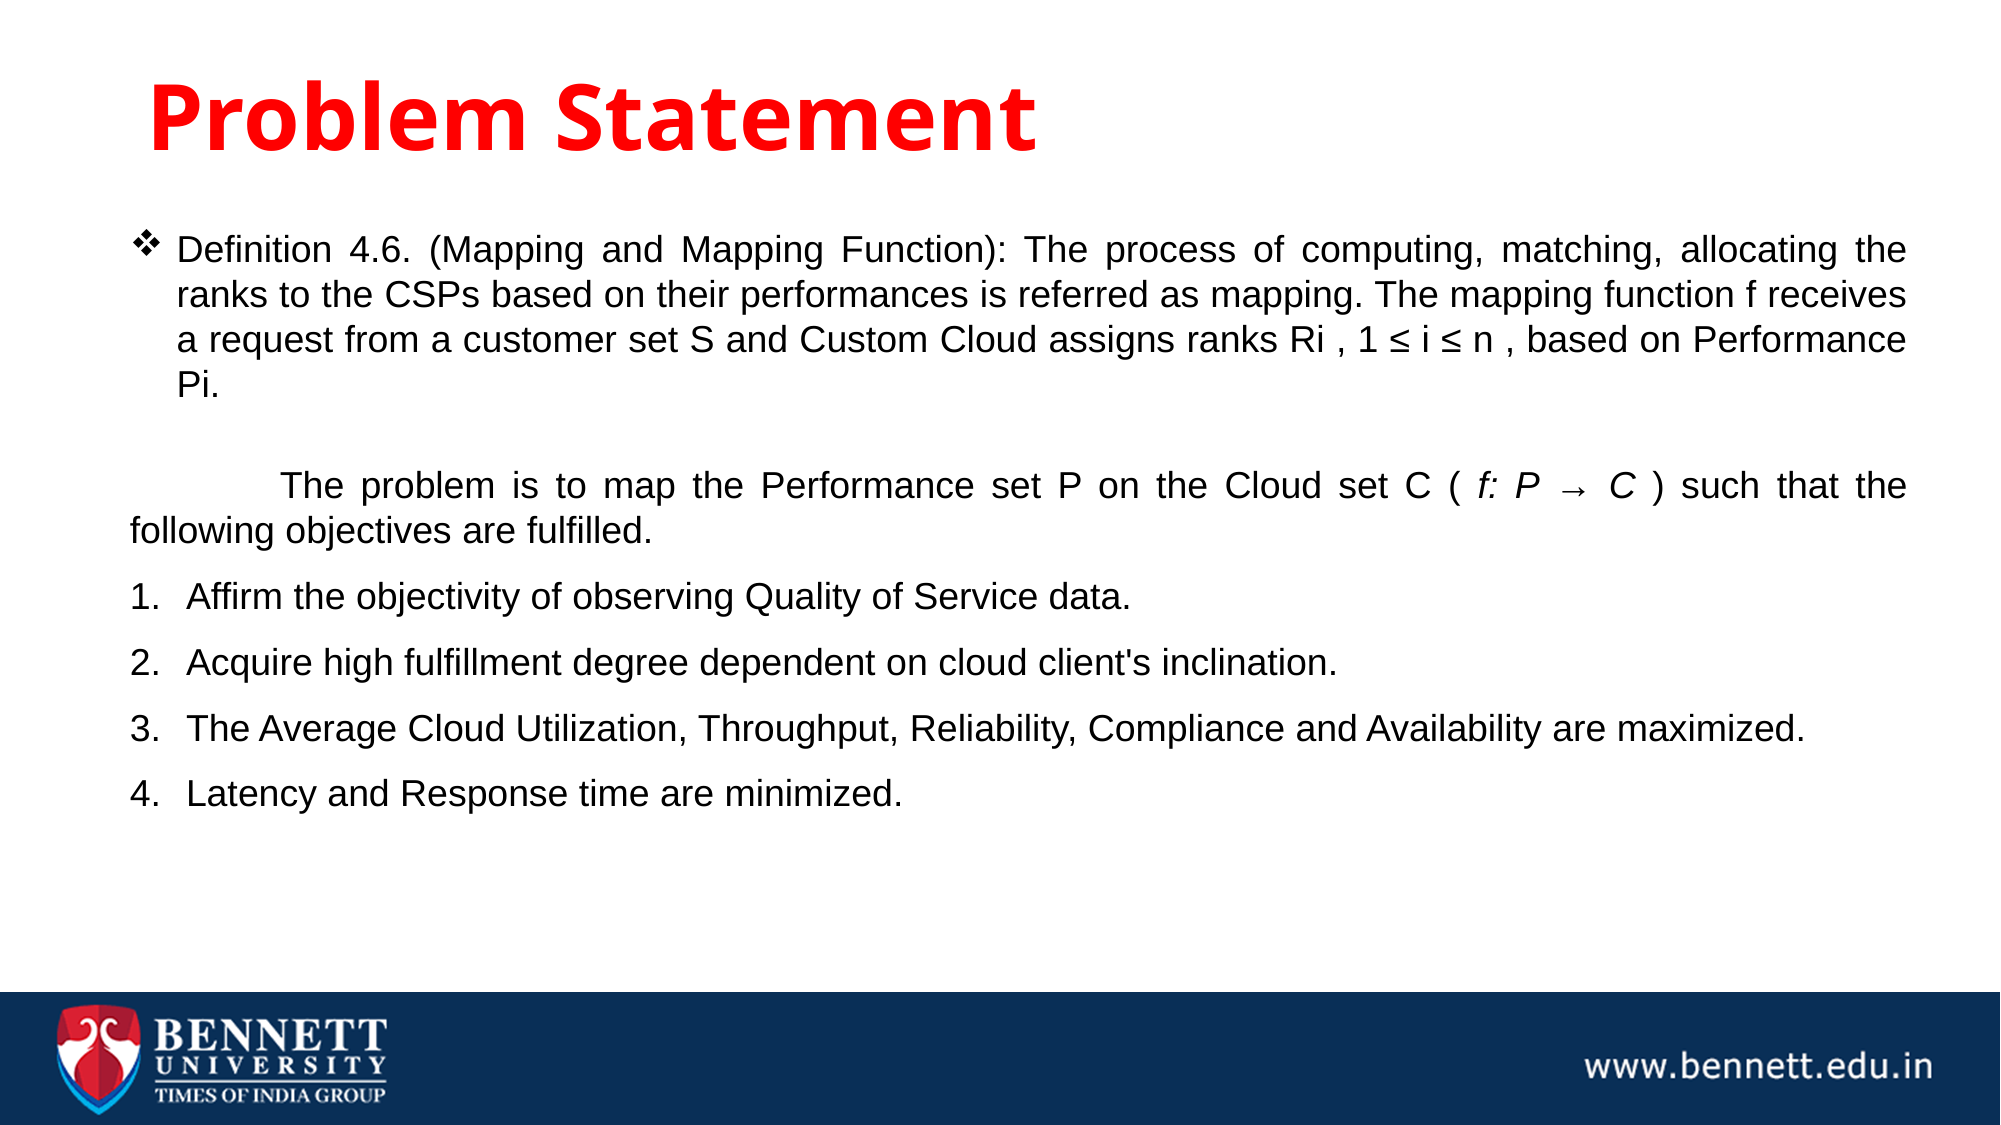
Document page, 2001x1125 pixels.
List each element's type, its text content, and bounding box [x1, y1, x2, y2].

picture [0, 992, 2000, 1125]
title Problem Statement [131, 0, 1451, 146]
list Definition 4.6. (Mapping and Mapping Function): The process of computing, matching, allocating the ranks to the CSPs based on their performances is referred as mapping. The mapping function f receives a request from a customer set S and Custom Cloud assigns ranks Ri , 1 ≤ i ≤ n , based on Performance Pi. The problem is to map the Performance set P on the Cloud set C ( f: P → C ) such that the following objectives are fulfilled. Affirm the objectivity of observing Quality of Service data. Acquire high fulfillment degree dependent on cloud client's inclination. The Average Cloud Utilization, Throughput, Reliability, Compliance and Availability are maximized. Latency and Response time are minimized. [77, 146, 1923, 922]
